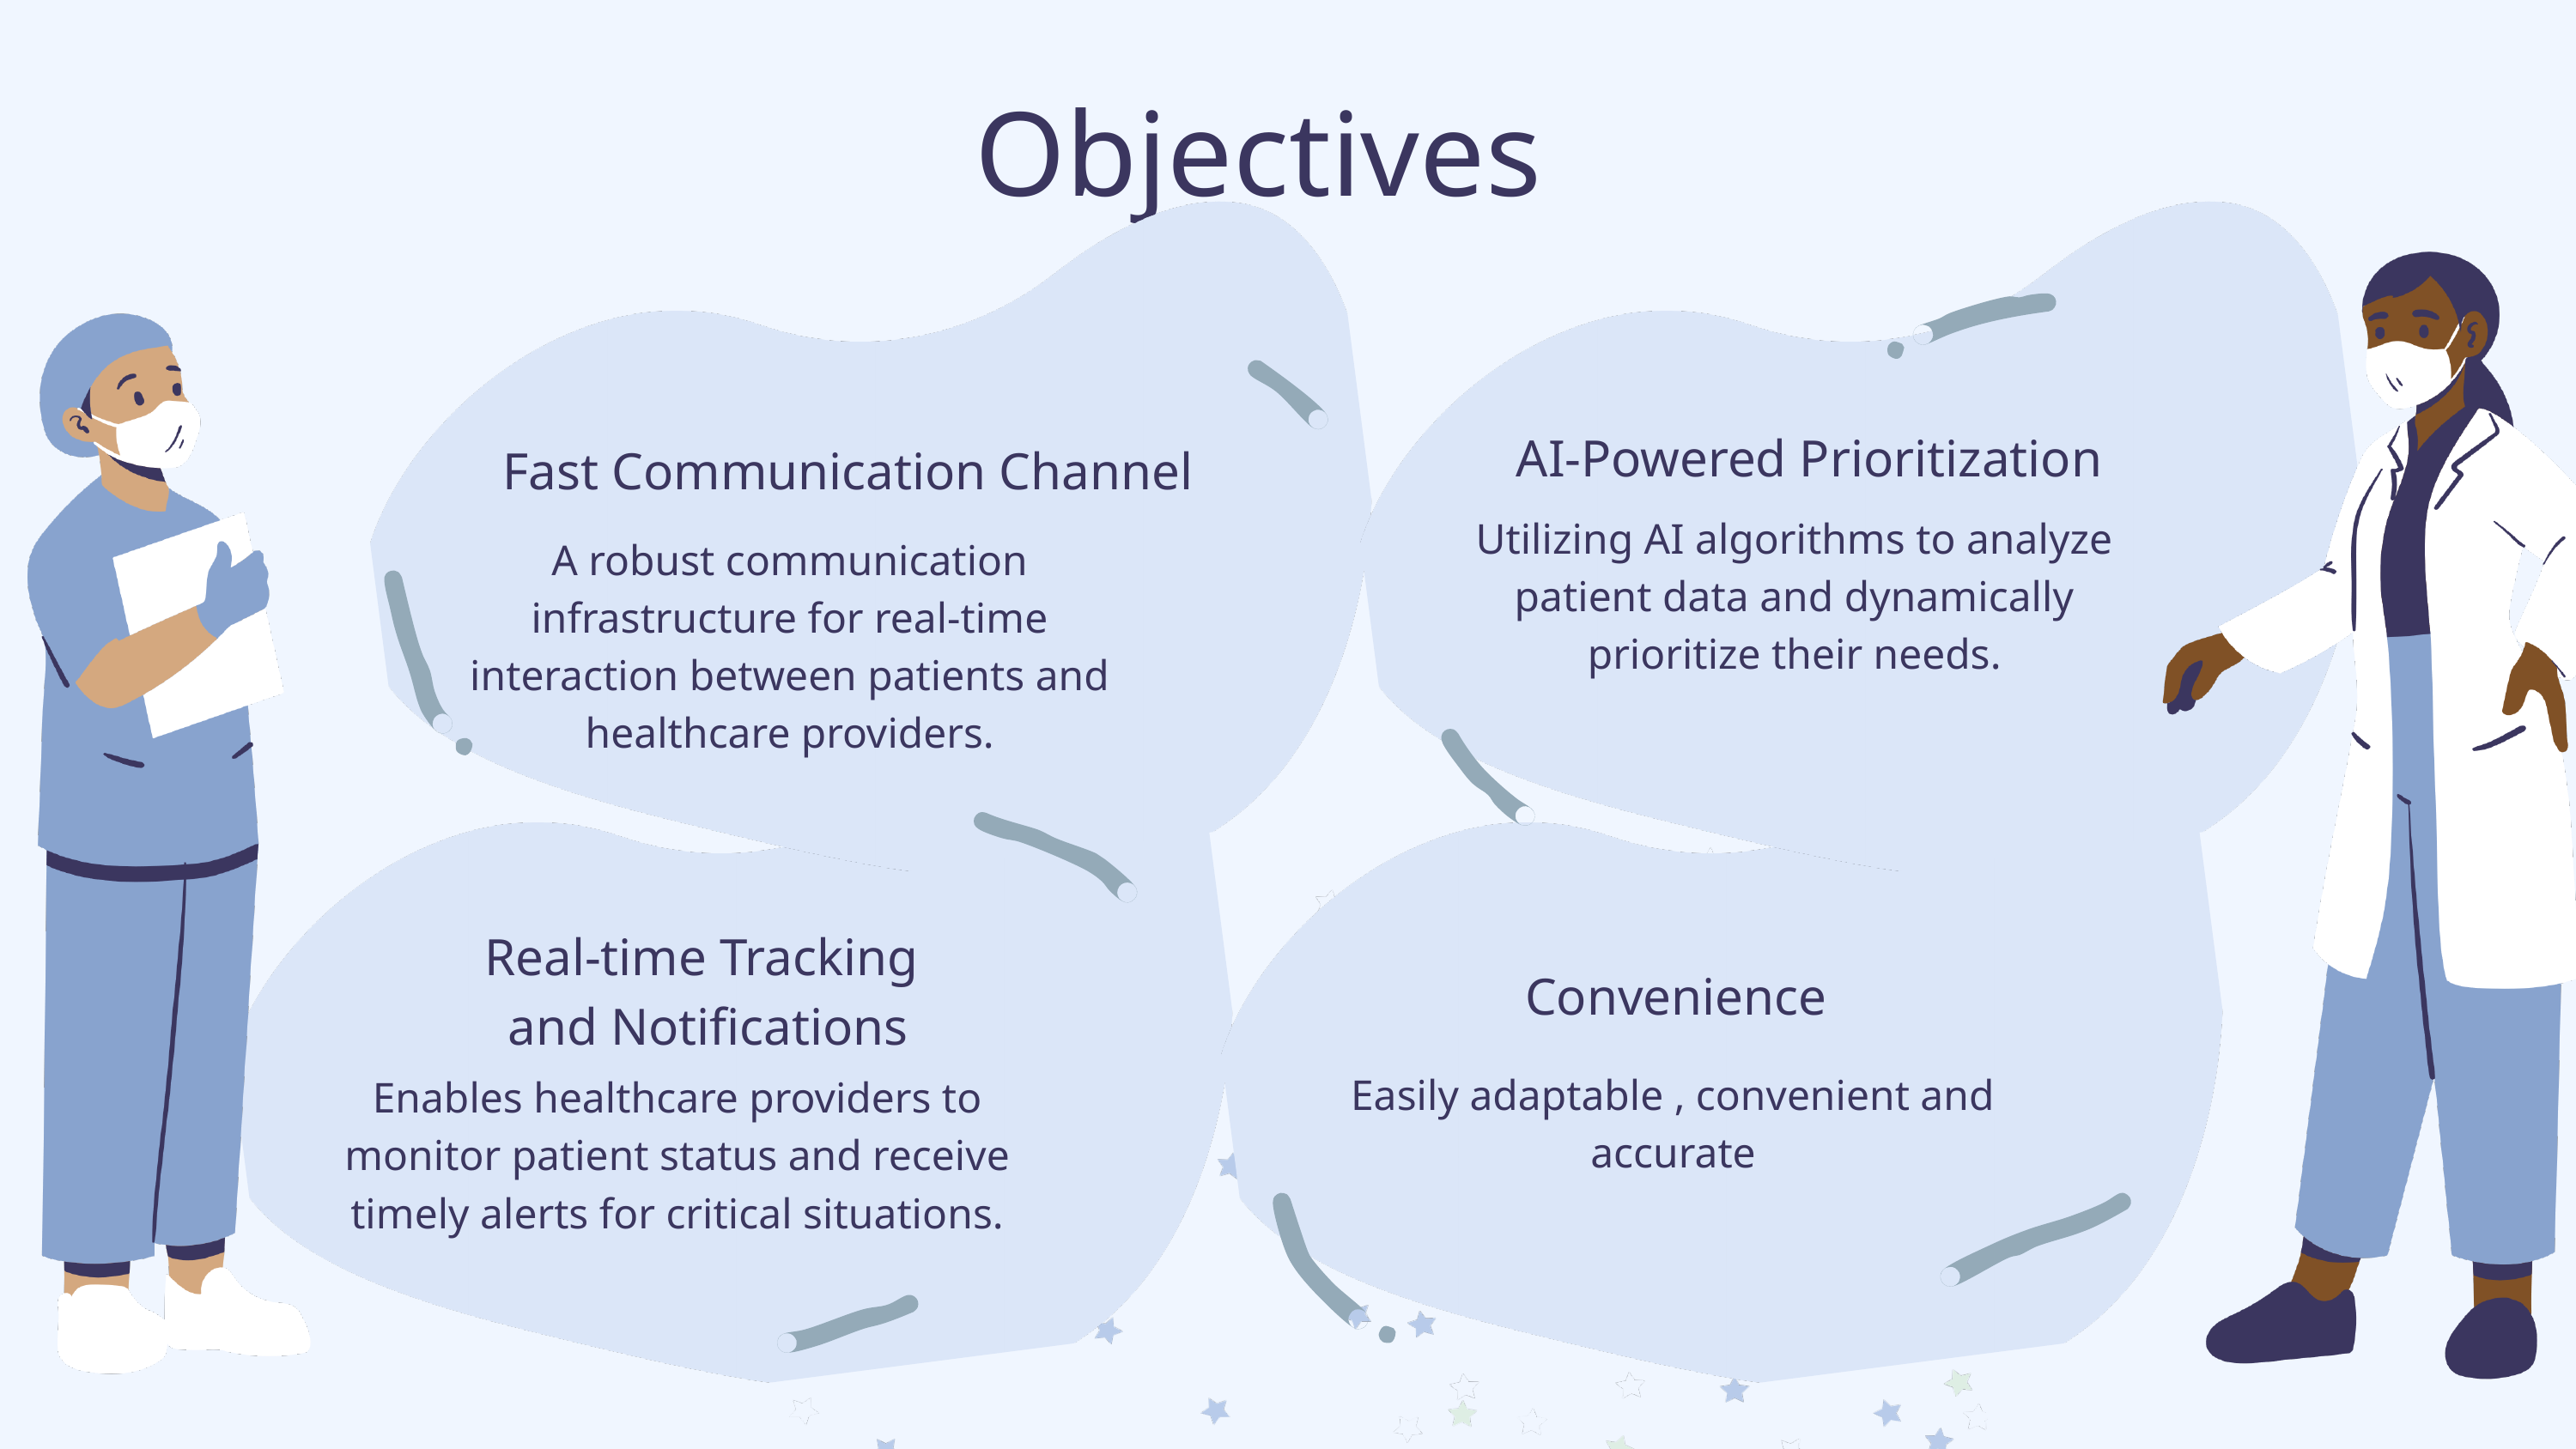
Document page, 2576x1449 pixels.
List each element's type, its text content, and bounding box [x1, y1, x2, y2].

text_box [0, 185, 2576, 1449]
text_box Objectives [373, 56, 2145, 181]
